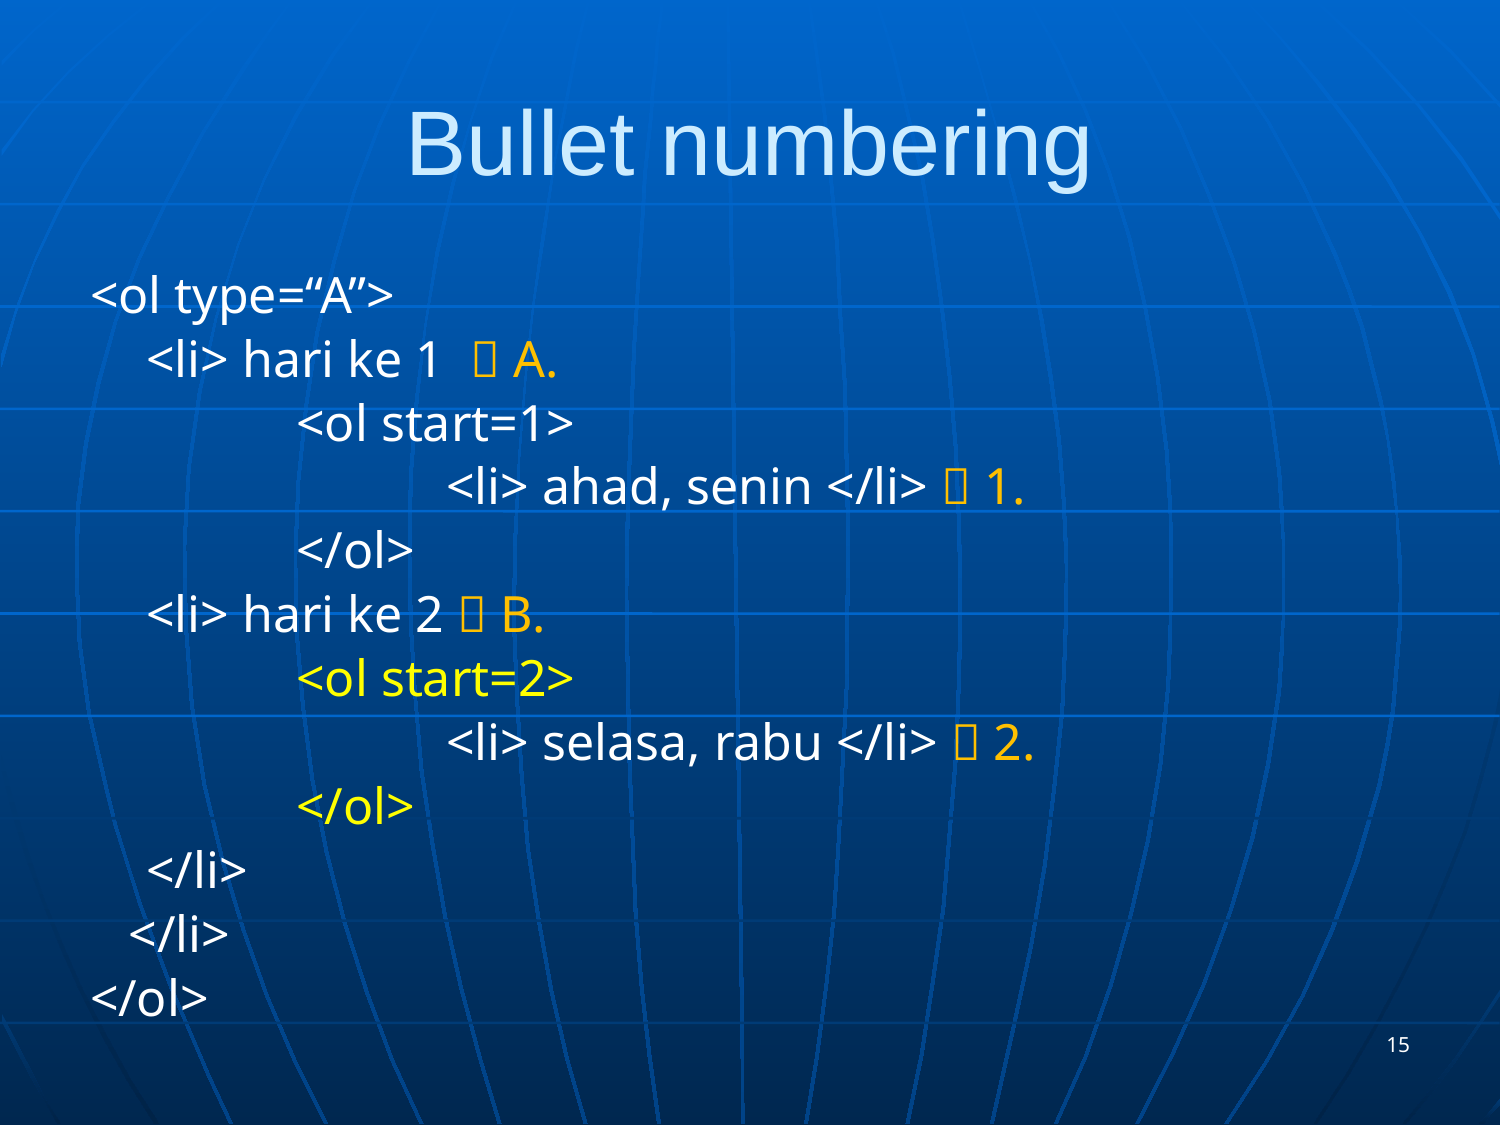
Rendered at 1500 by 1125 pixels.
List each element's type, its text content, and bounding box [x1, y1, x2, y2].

slide_number 15 [1074, 1023, 1426, 1100]
list <ol type=“A”> <li> hari ke 1  A. <ol start=1> <li> ahad, senin </li>  1. </ol> <li> hari ke 2  B. <ol start=2> <li> selasa, rabu </li>  2. </ol> </li> </li> </ol> [74, 262, 1426, 1076]
title Bullet numbering [74, 45, 1426, 233]
